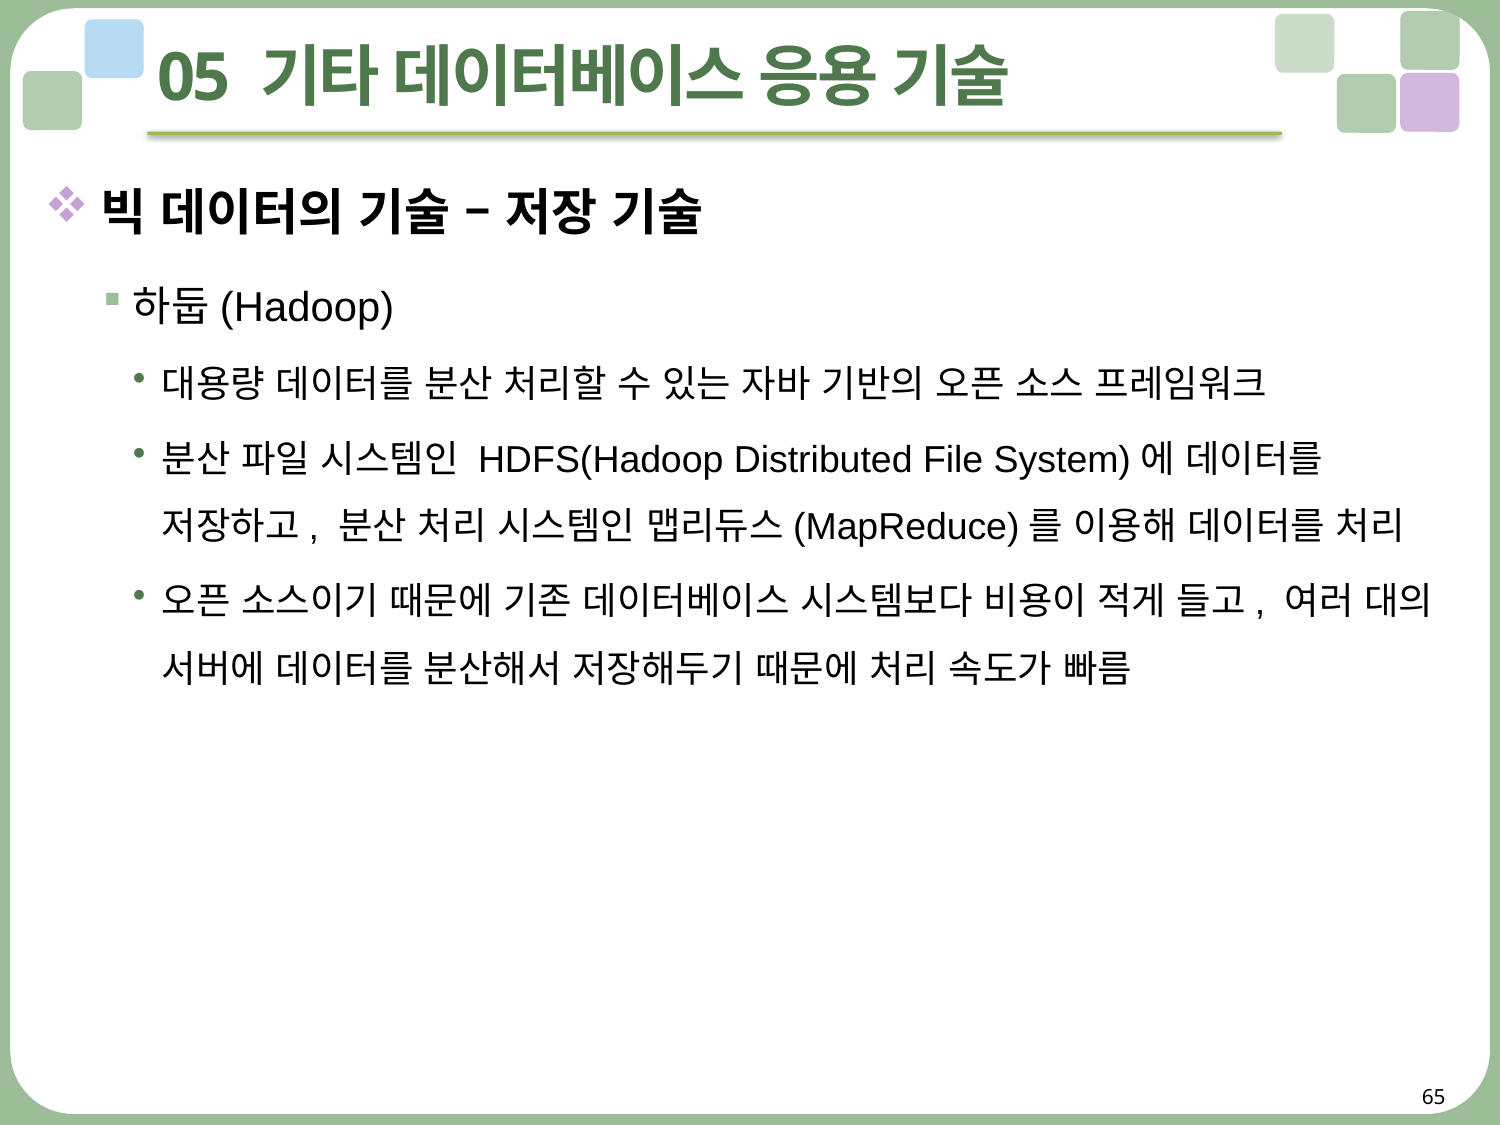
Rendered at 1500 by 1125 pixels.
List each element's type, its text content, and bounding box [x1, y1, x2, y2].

picture [0, 0, 1500, 1125]
list 빅 데이터의 기술 – 저장 기술 하둡(Hadoop) 대용량 데이터를 분산 처리할 수 있는 자바 기반의 오픈 소스 프레임워크 분산 파일 시스템인 HDFS(Hadoop Distributed File System)에 데이터를 저장하고, 분산 처리 시스템인 맵리듀스(MapReduce)를 이용해 데이터를 처리 오픈 소스이기 때문에 기존 데이터베이스 시스템보다 비용이 적게 들고, 여러 대의 서버에 데이터를 분산해서 저장해두기 때문에 처리 속도가 빠름 [29, 172, 1459, 1083]
title 05 기타 데이터베이스 응용 기술 [142, 25, 1459, 123]
